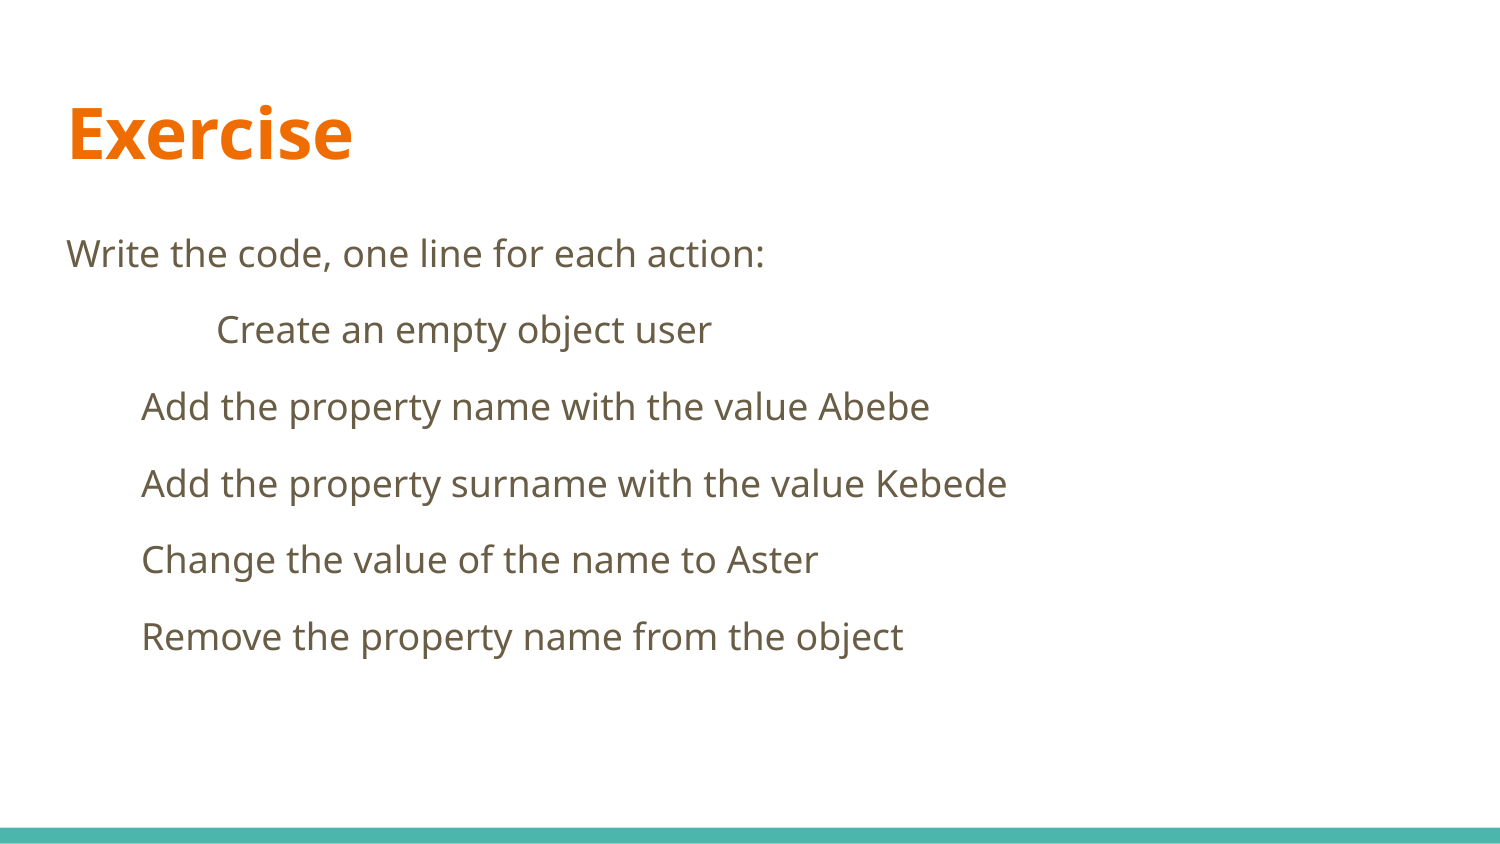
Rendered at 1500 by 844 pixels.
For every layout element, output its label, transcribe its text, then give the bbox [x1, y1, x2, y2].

list Write the code, one line for each action: Create an empty object user Add the property name with the value Abebe Add the property surname with the value Kebede Change the value of the name to Aster Remove the property name from the object [51, 207, 1449, 750]
title Exercise [51, 72, 1449, 189]
